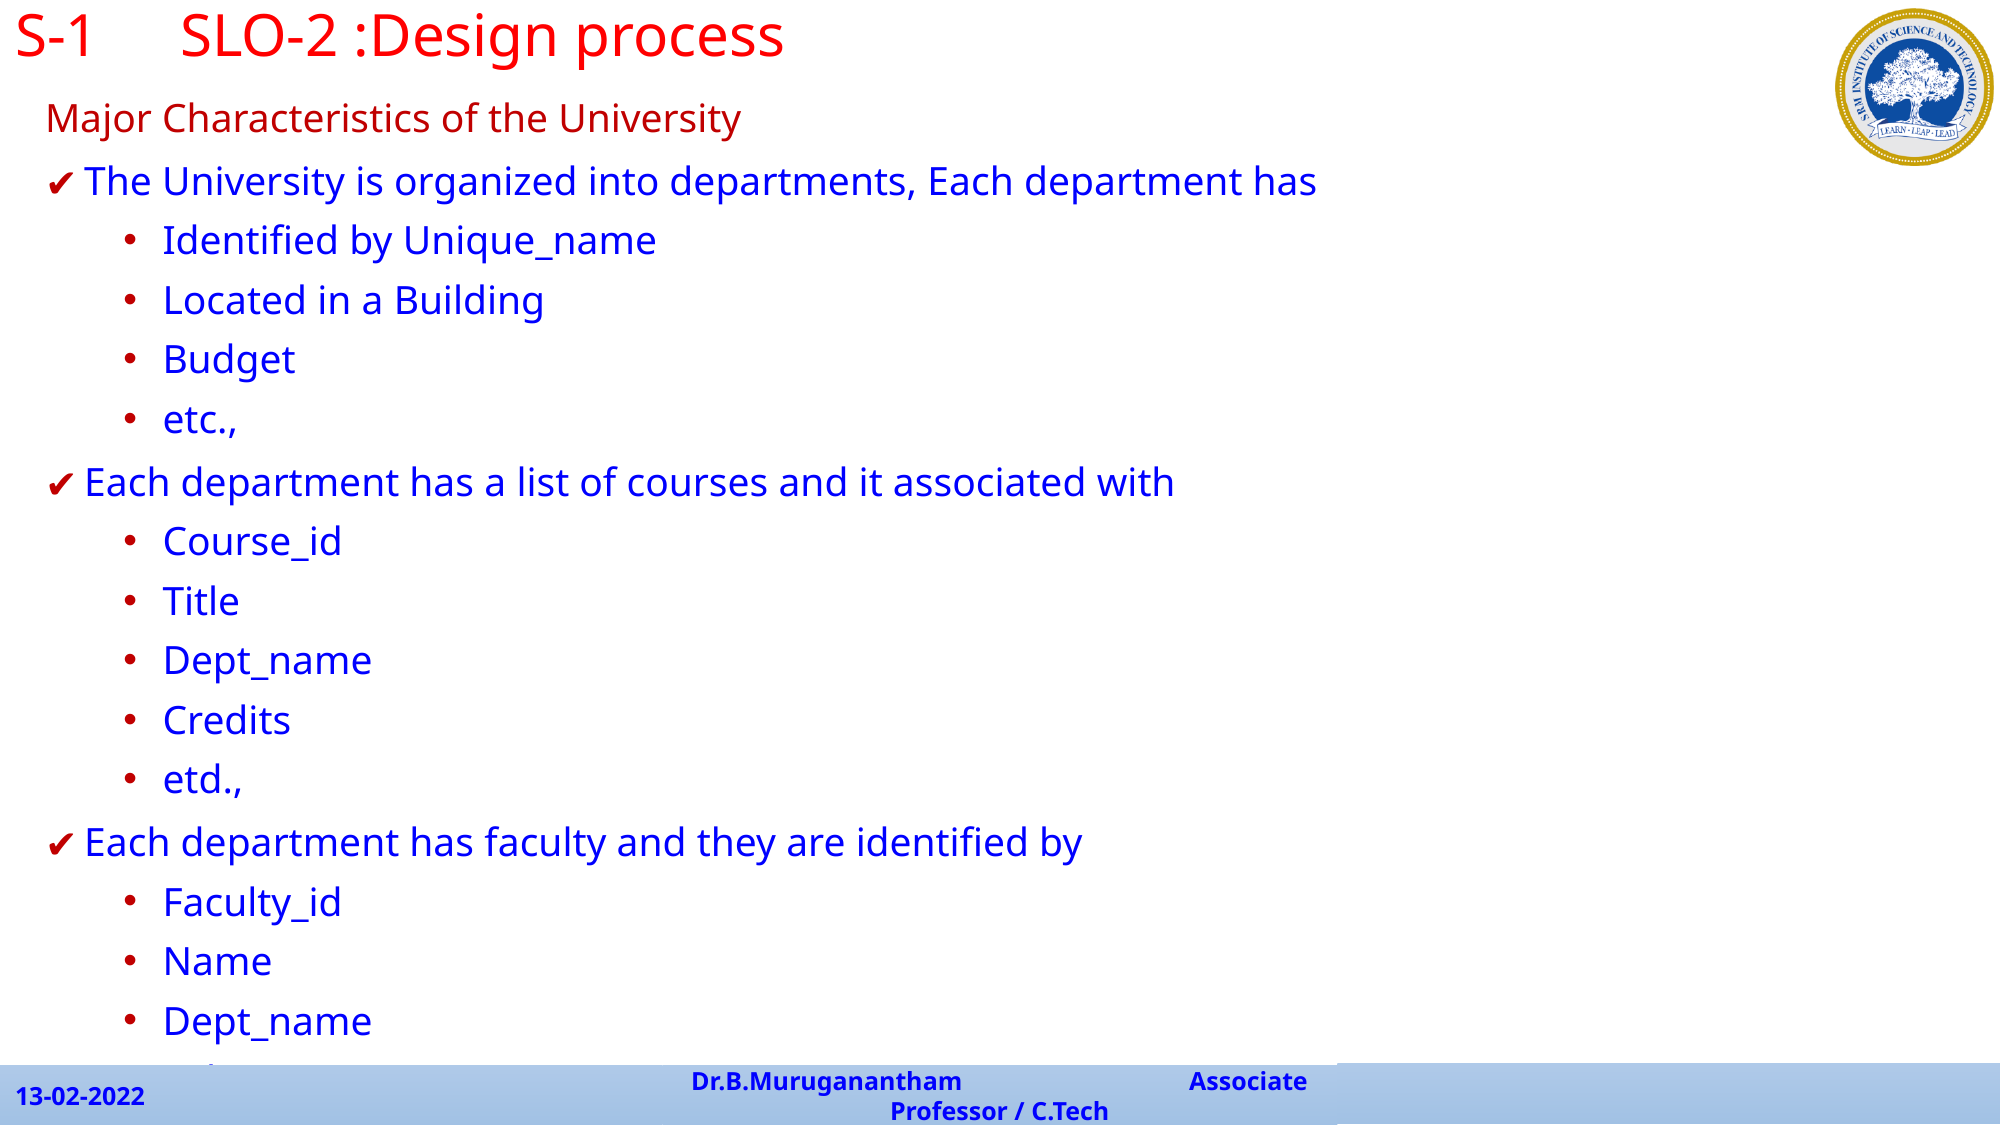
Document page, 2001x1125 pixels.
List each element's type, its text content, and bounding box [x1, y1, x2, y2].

text_box S-1 SLO-2 :Design process [0, 0, 1725, 76]
list Major Characteristics of the University The University is organized into departments, Each department has Identified by Unique_name Located in a Building Budget etc., Each department has a list of courses and it associated with Course_id Title Dept_name Credits etd., Each department has faculty and they are identified by Faculty_id Name Dept_name Salary etc., [29, 76, 1892, 1065]
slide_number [0, 1065, 662, 1125]
slide_number [1337, 1063, 2000, 1124]
picture [1835, 8, 1994, 166]
footer Dr.B.Muruganantham Associate Professor / C.Tech [662, 1065, 1338, 1125]
